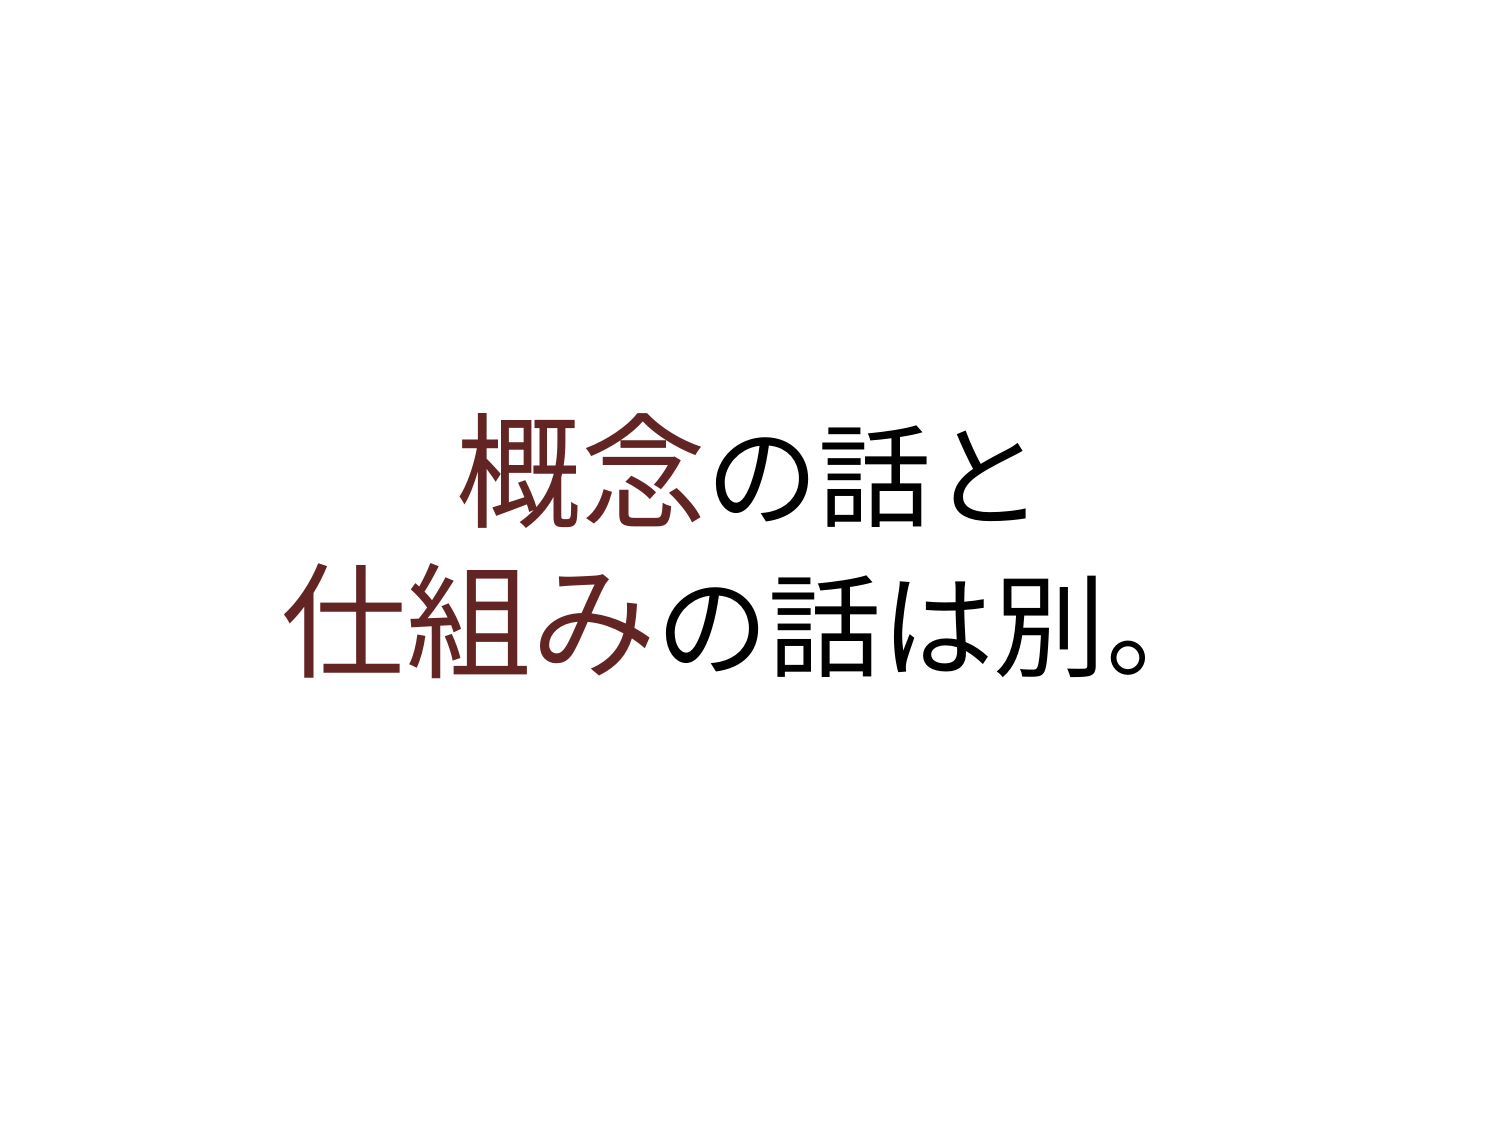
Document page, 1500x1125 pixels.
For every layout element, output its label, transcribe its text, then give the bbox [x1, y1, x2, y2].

title 概念の話と 仕組みの話は別。 [74, 44, 1426, 1044]
